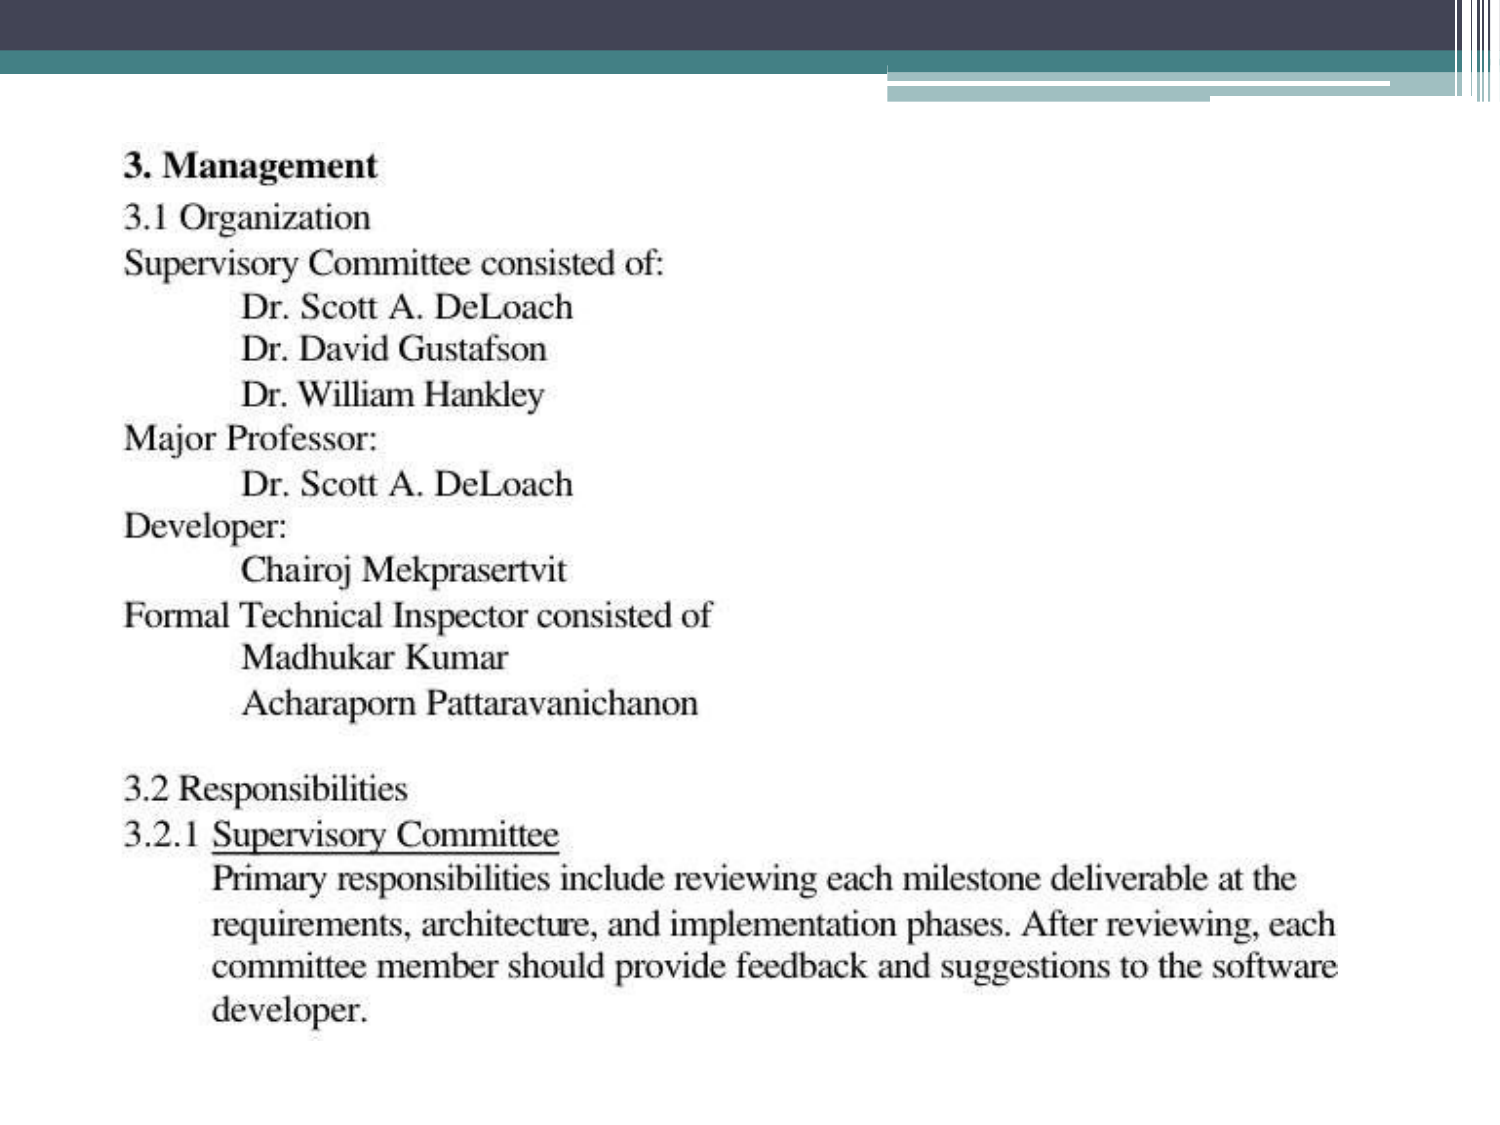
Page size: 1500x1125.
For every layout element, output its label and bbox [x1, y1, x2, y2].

text_box [121, 142, 1338, 1041]
